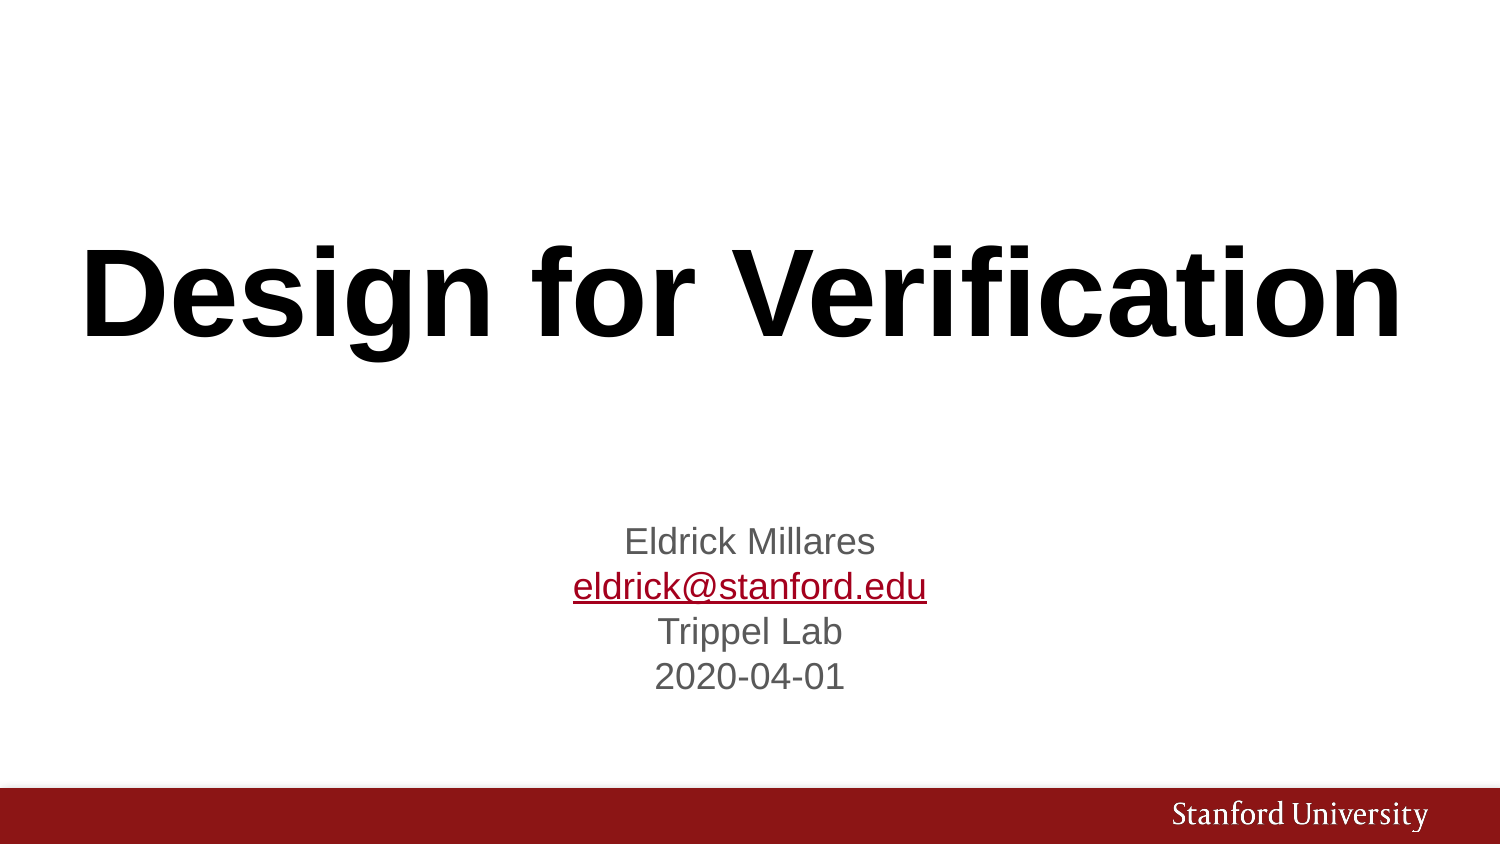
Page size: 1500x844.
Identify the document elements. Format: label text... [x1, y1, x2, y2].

list Eldrick Millares eldrick@stanford.edu Trippel Lab 2020-04-01 [0, 494, 1500, 720]
title Design for Verification [0, 219, 1500, 370]
picture [1173, 800, 1428, 832]
